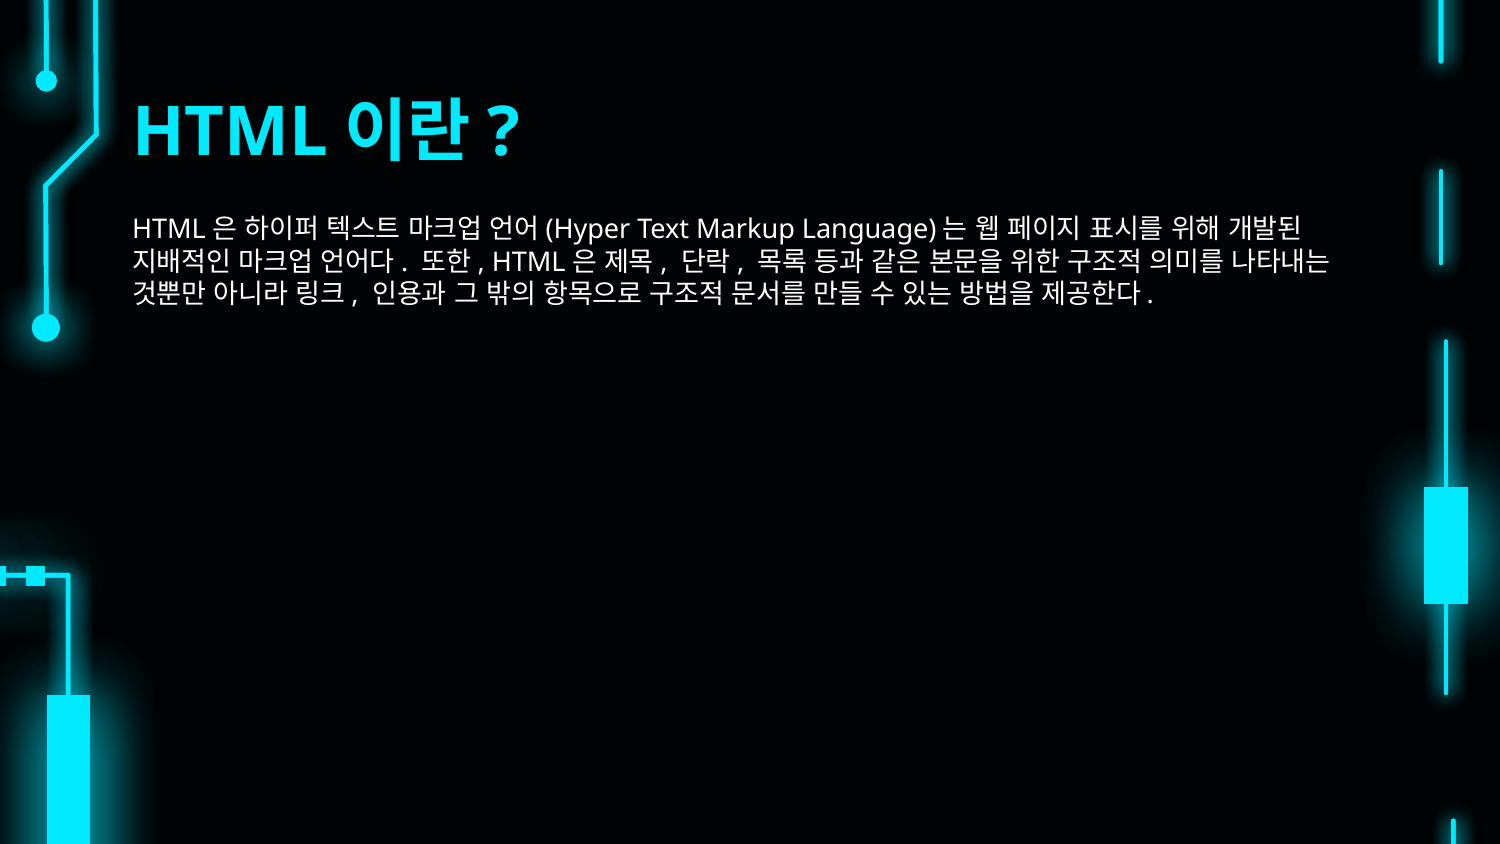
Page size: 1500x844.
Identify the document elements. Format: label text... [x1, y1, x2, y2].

title HTML이란? [116, 88, 1383, 167]
list HTML은 하이퍼 텍스트 마크업 언어(Hyper Text Markup Language)는 웹 페이지 표시를 위해 개발된 지배적인 마크업 언어다. 또한, HTML은 제목, 단락, 목록 등과 같은 본문을 위한 구조적 의미를 나타내는 것뿐만 아니라 링크, 인용과 그 밖의 항목으로 구조적 문서를 만들 수 있는 방법을 제공한다. [116, 196, 1383, 750]
